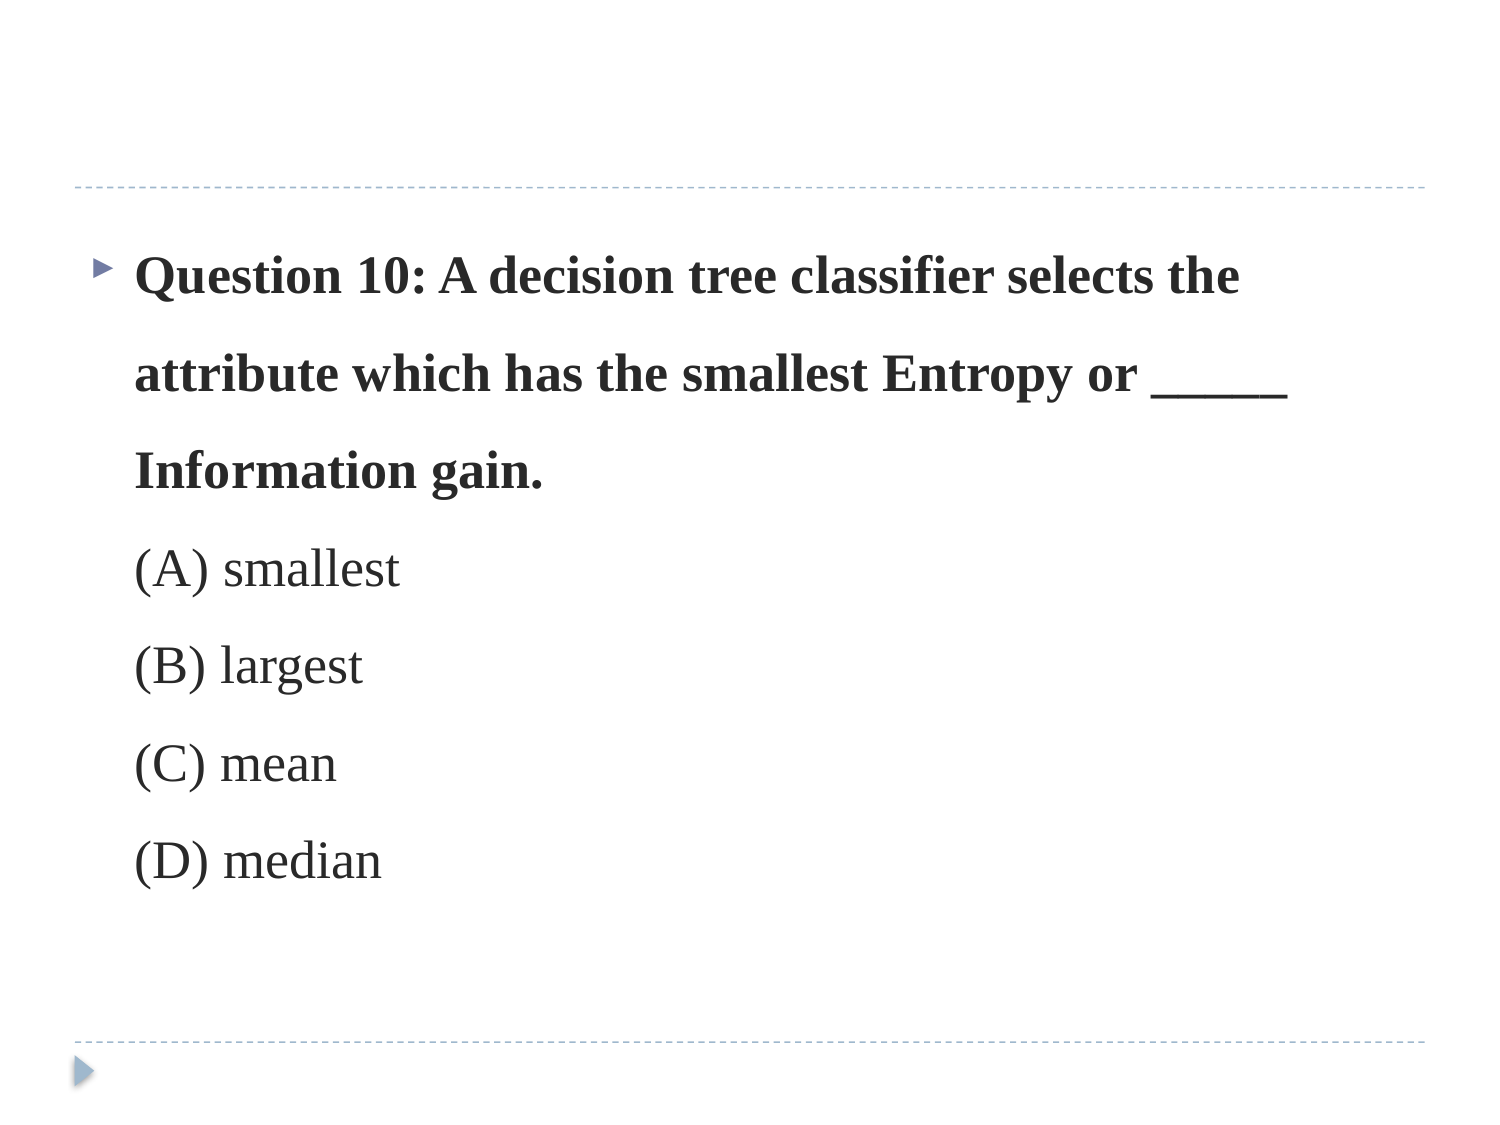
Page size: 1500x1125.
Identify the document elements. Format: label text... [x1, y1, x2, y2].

list Question 10: A decision tree classifier selects the attribute which has the smallest Entropy or _____ Information gain. (A) smallest (B) largest (C) mean (D) median [75, 200, 1425, 1010]
